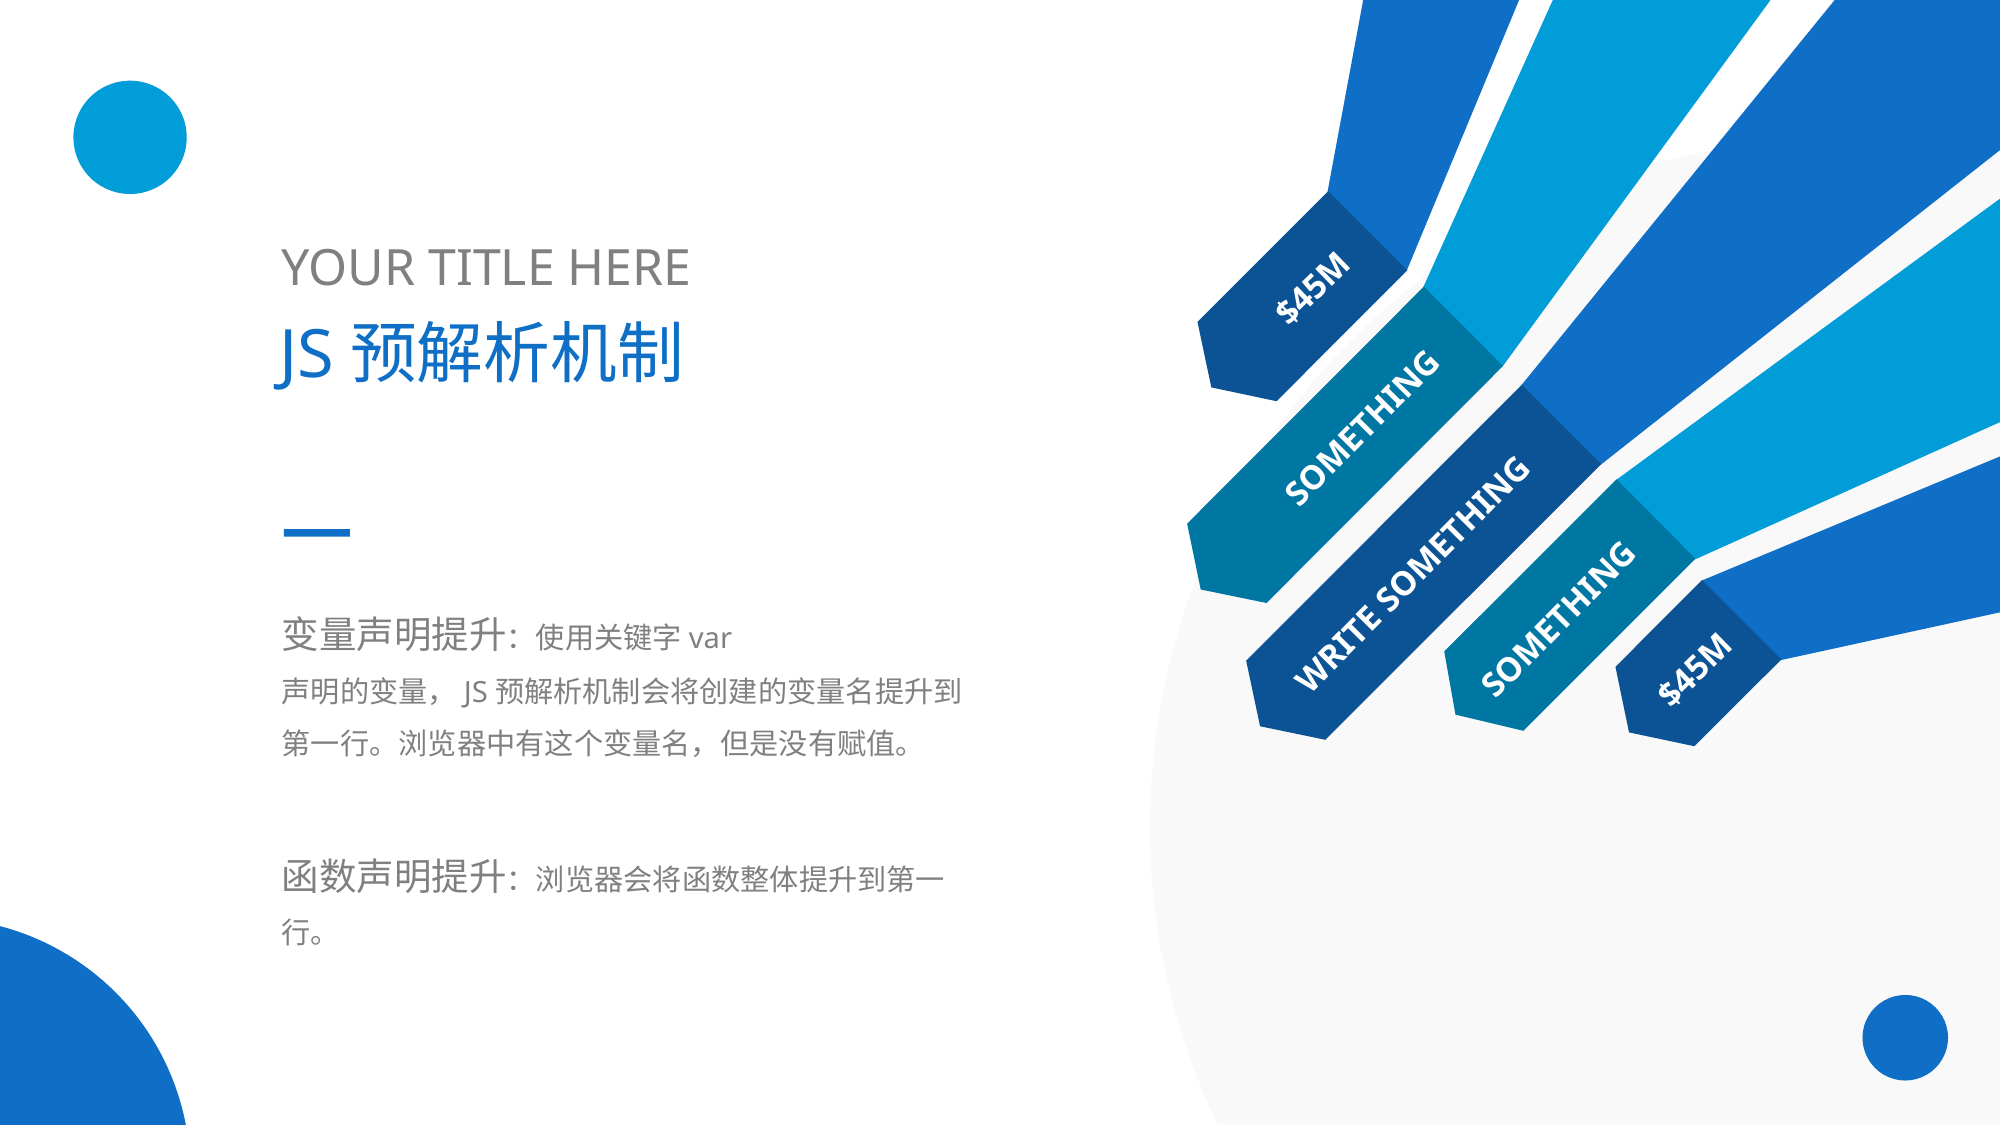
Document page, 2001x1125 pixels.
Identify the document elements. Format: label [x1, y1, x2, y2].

text_box [0, 80, 2000, 1125]
text_box [1769, 0, 2000, 80]
text_box [1348, 0, 1520, 80]
text_box [1516, 0, 1771, 80]
